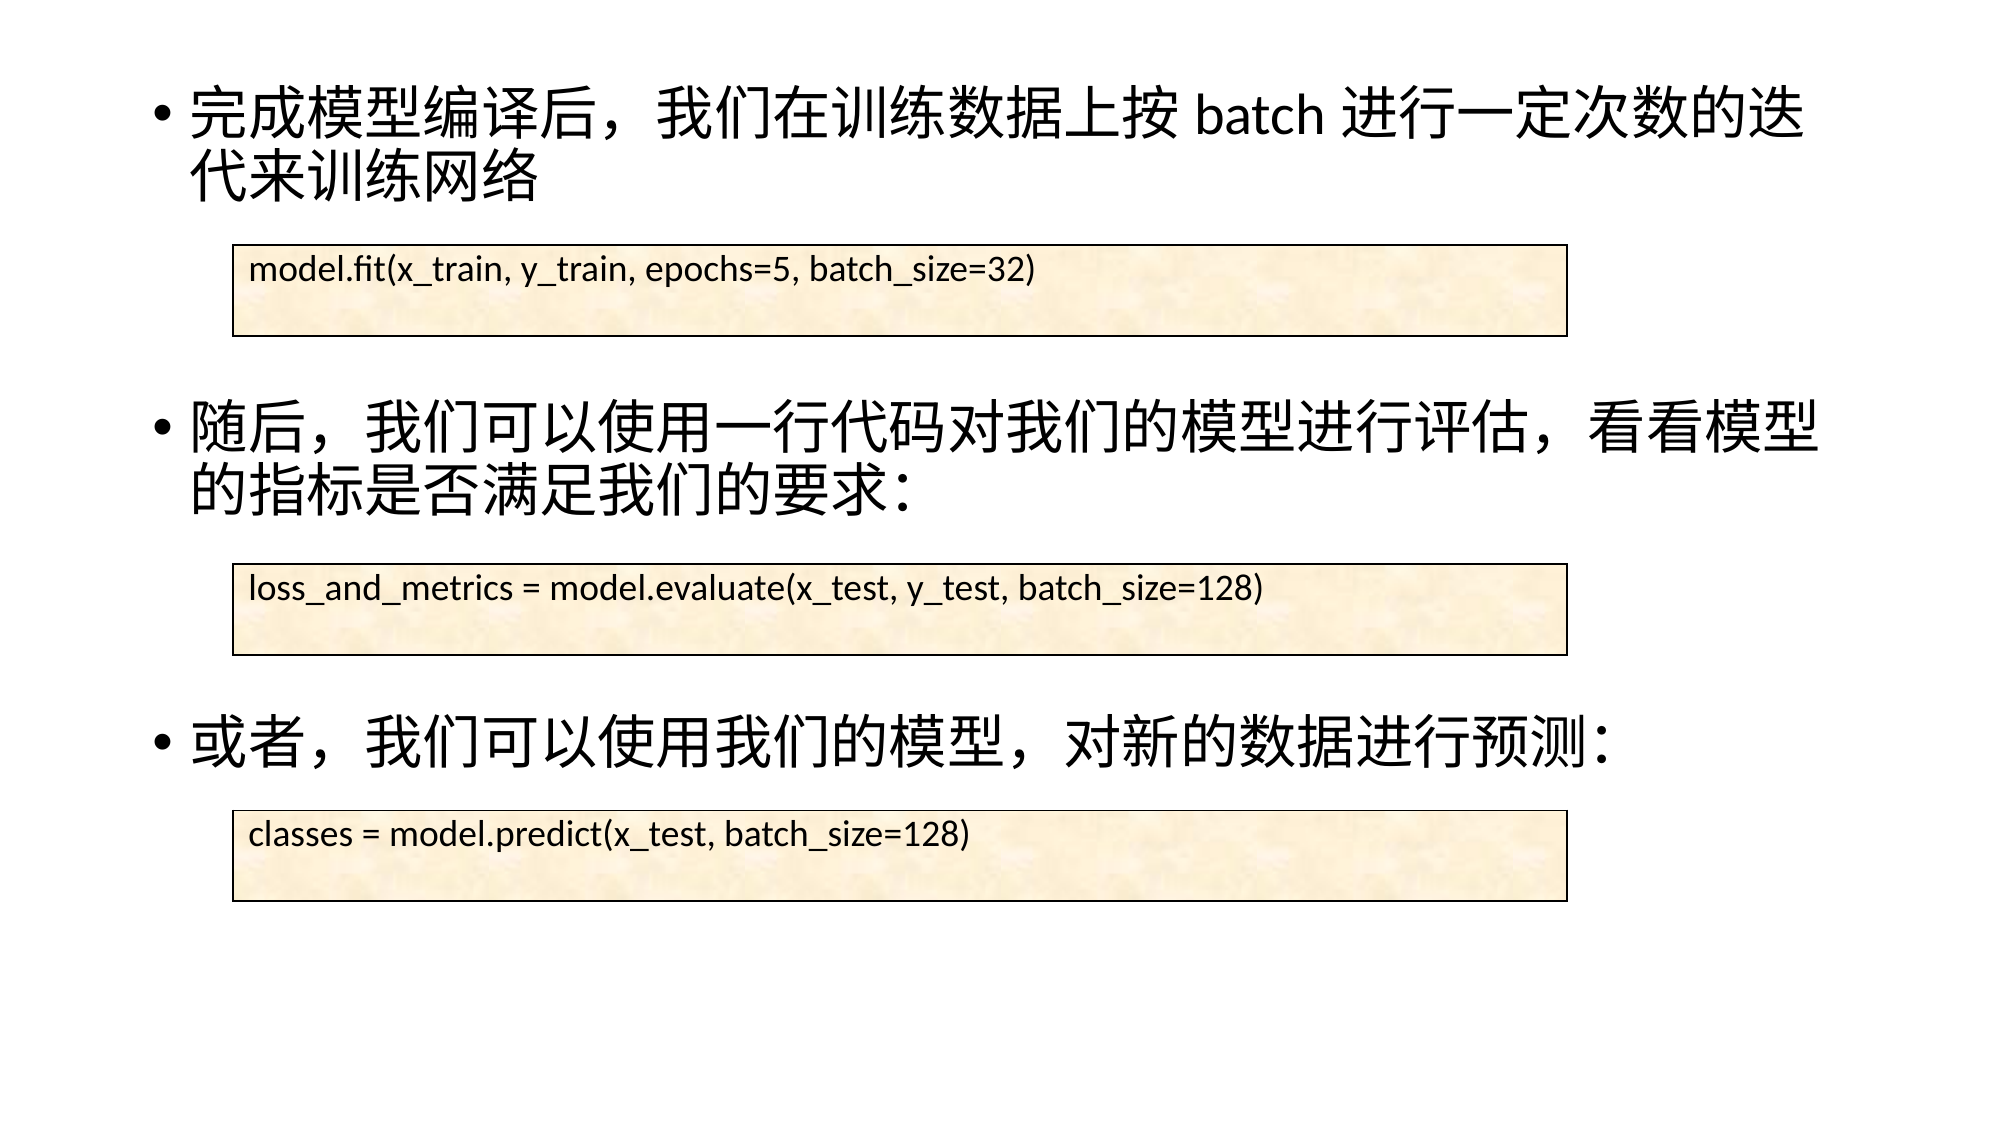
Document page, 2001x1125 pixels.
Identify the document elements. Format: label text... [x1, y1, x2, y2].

table_header model.fit(x_train, y_train, epochs=5, batch_size=32) [234, 246, 1566, 335]
list 完成模型编译后，我们在训练数据上按batch进行一定次数的迭代来训练网络 随后，我们可以使用一行代码对我们的模型进行评估，看看模型的指标是否满足我们的要求： 或者，我们可以使用我们的模型，对新的数据进行预测： [137, 76, 1863, 791]
table_header loss_and_metrics = model.evaluate(x_test, y_test, batch_size=128) [234, 565, 1566, 654]
table_header classes = model.predict(x_test, batch_size=128) [234, 811, 1566, 900]
